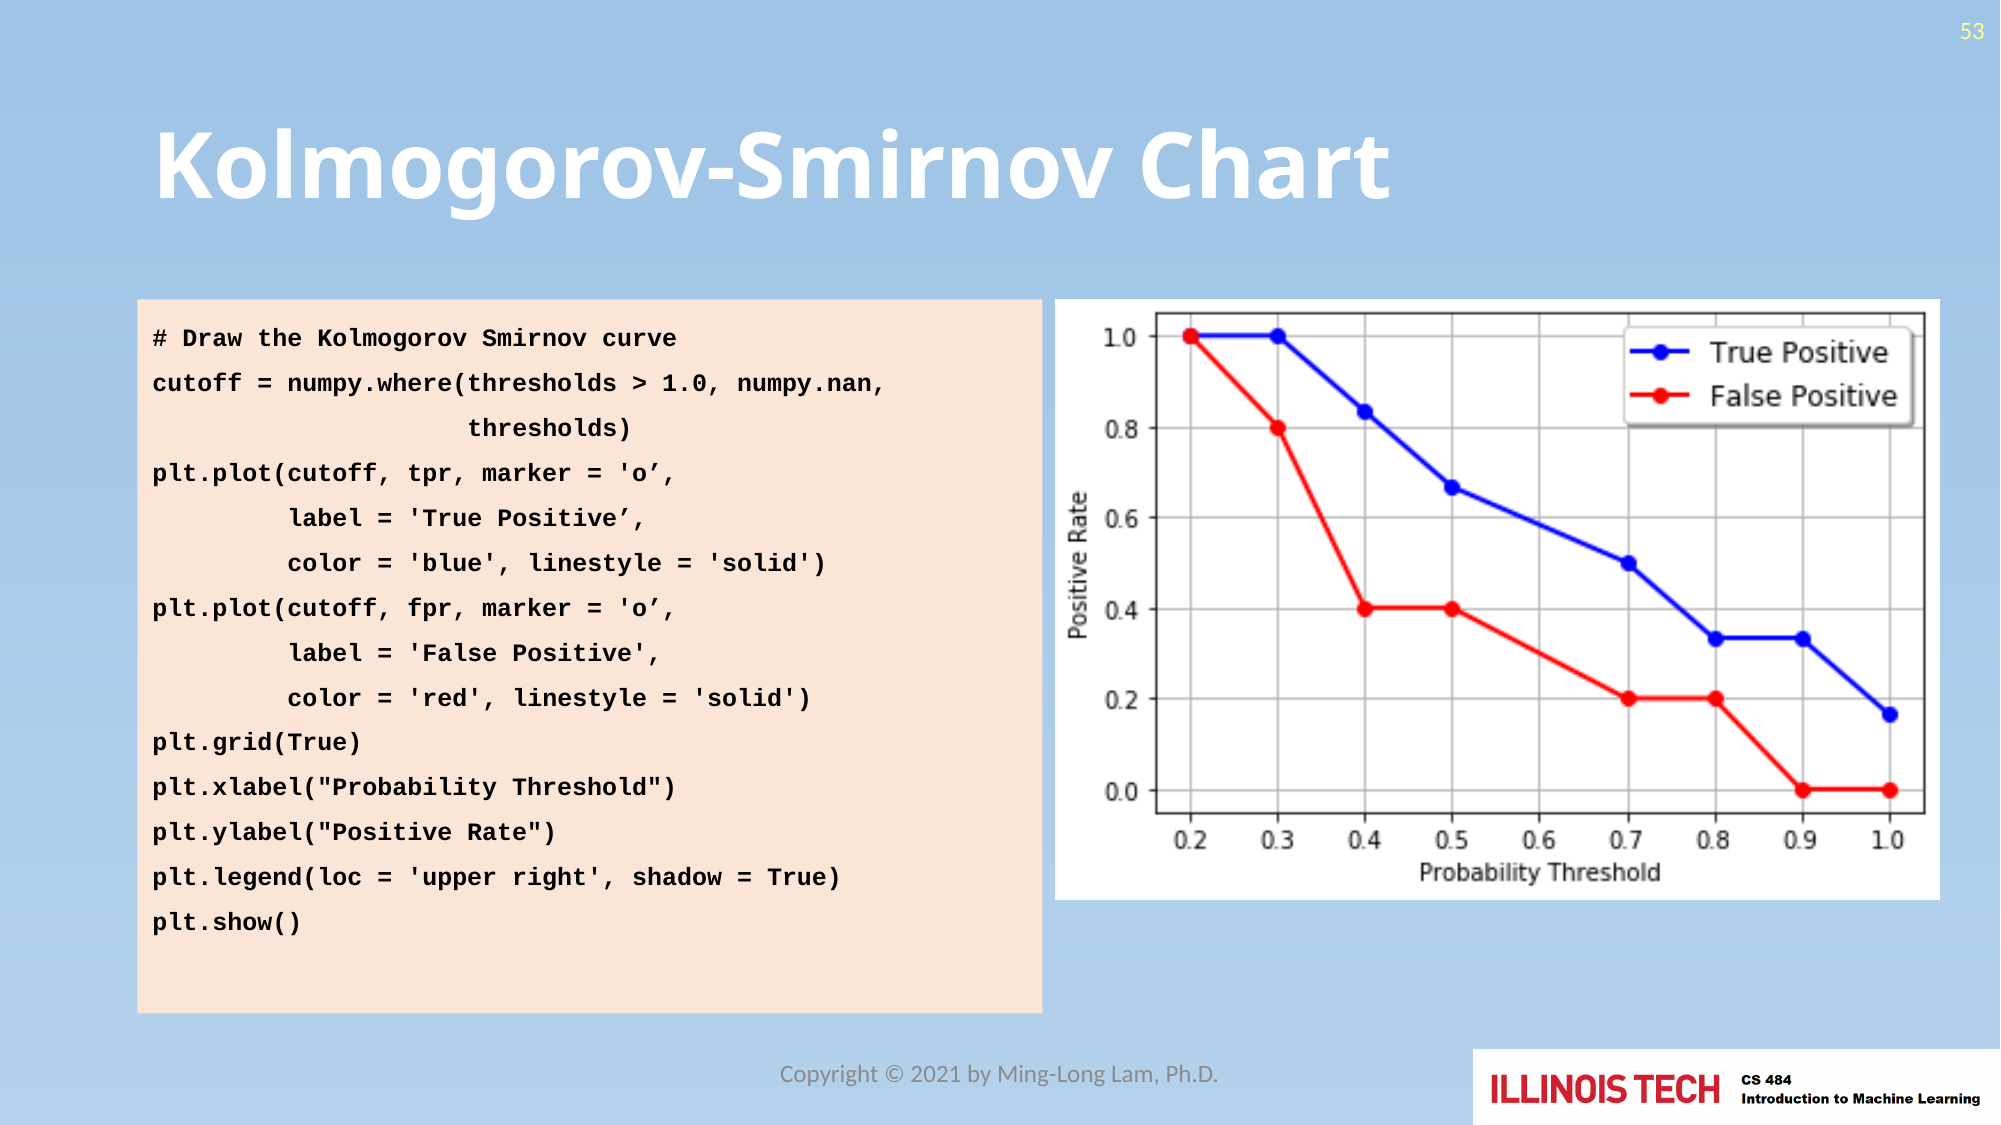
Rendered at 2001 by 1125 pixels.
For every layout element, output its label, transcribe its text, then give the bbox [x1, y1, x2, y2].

picture [1473, 1049, 2000, 1125]
picture [1055, 299, 1940, 900]
list # Draw the Kolmogorov Smirnov curve cutoff = numpy.where(thresholds > 1.0, numpy.nan, thresholds) plt.plot(cutoff, tpr, marker = 'o’, label = 'True Positive’, color = 'blue', linestyle = 'solid') plt.plot(cutoff, fpr, marker = 'o’, label = 'False Positive', color = 'red', linestyle = 'solid') plt.grid(True) plt.xlabel("Probability Threshold") plt.ylabel("Positive Rate") plt.legend(loc = 'upper right', shadow = True) plt.show() [137, 299, 1043, 1014]
title Kolmogorov-Smirnov Chart [137, 59, 1863, 278]
footer Copyright © 2021 by Ming-Long Lam, Ph.D. [662, 1042, 1338, 1103]
slide_number 53 [1550, 0, 2000, 60]
